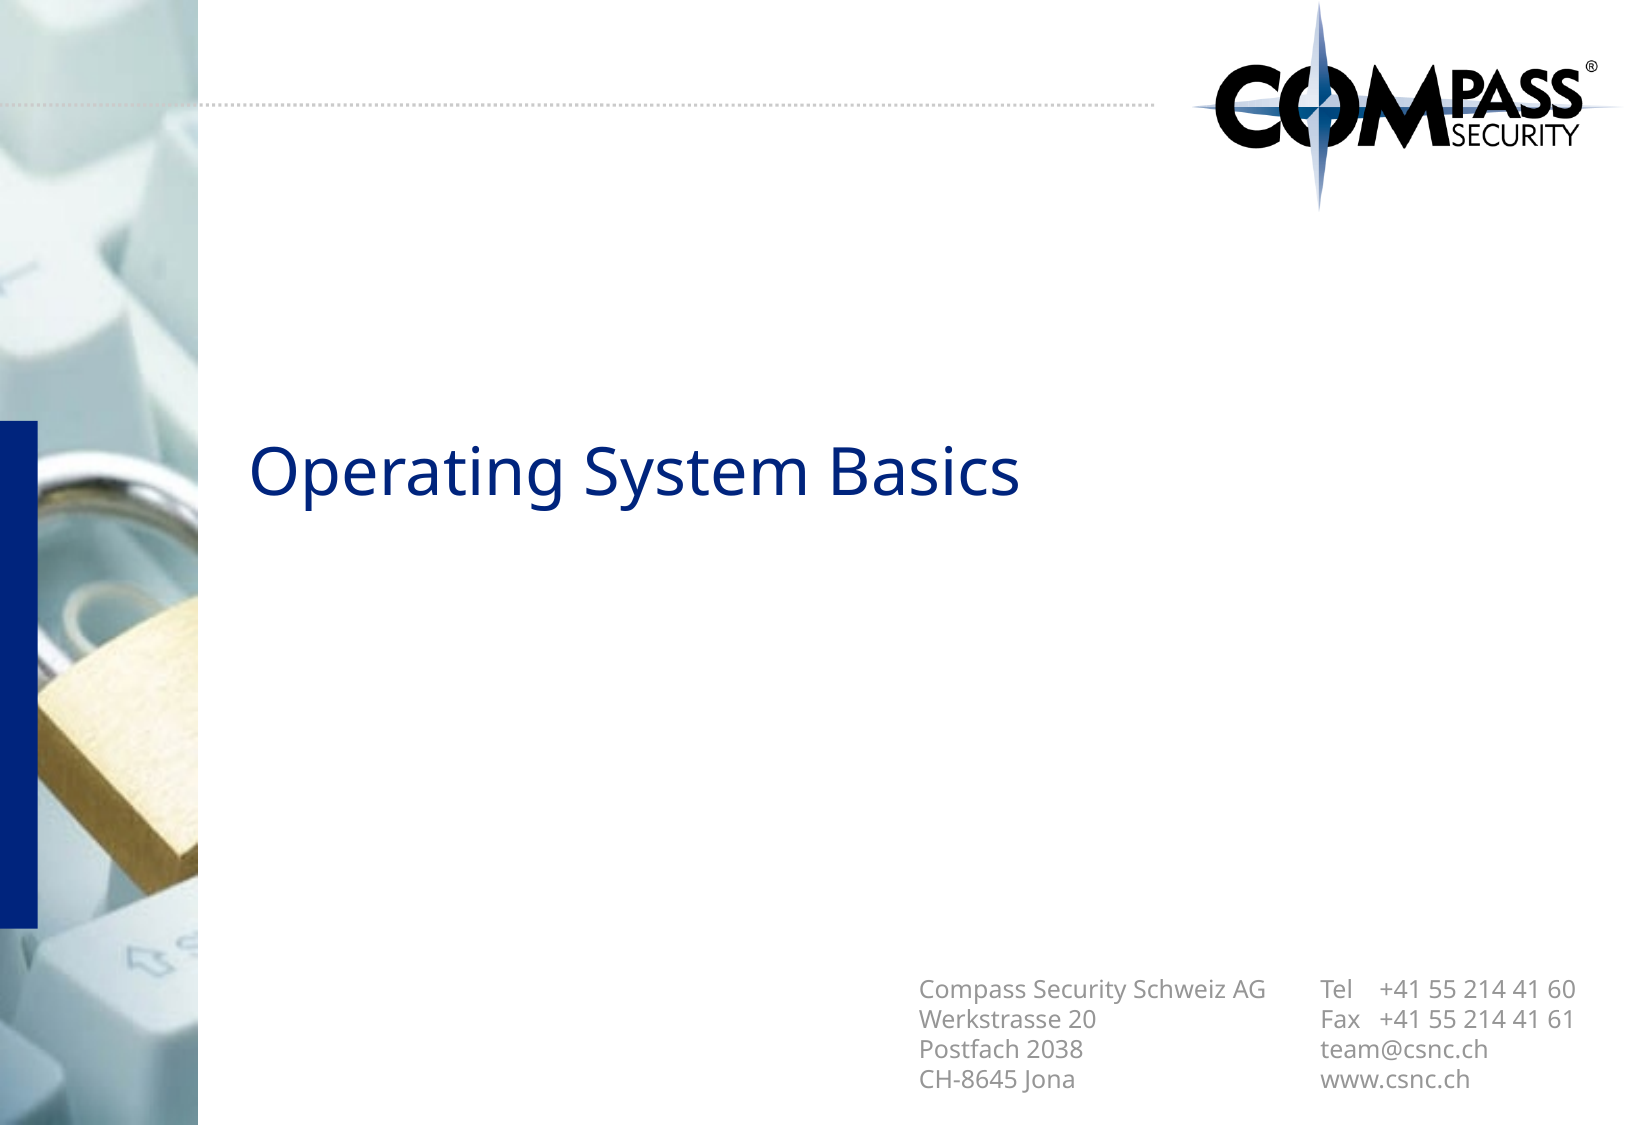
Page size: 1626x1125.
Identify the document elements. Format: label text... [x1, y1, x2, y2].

picture [0, 0, 198, 1125]
title Operating System Basics [233, 420, 1332, 685]
picture [1192, 1, 1624, 212]
